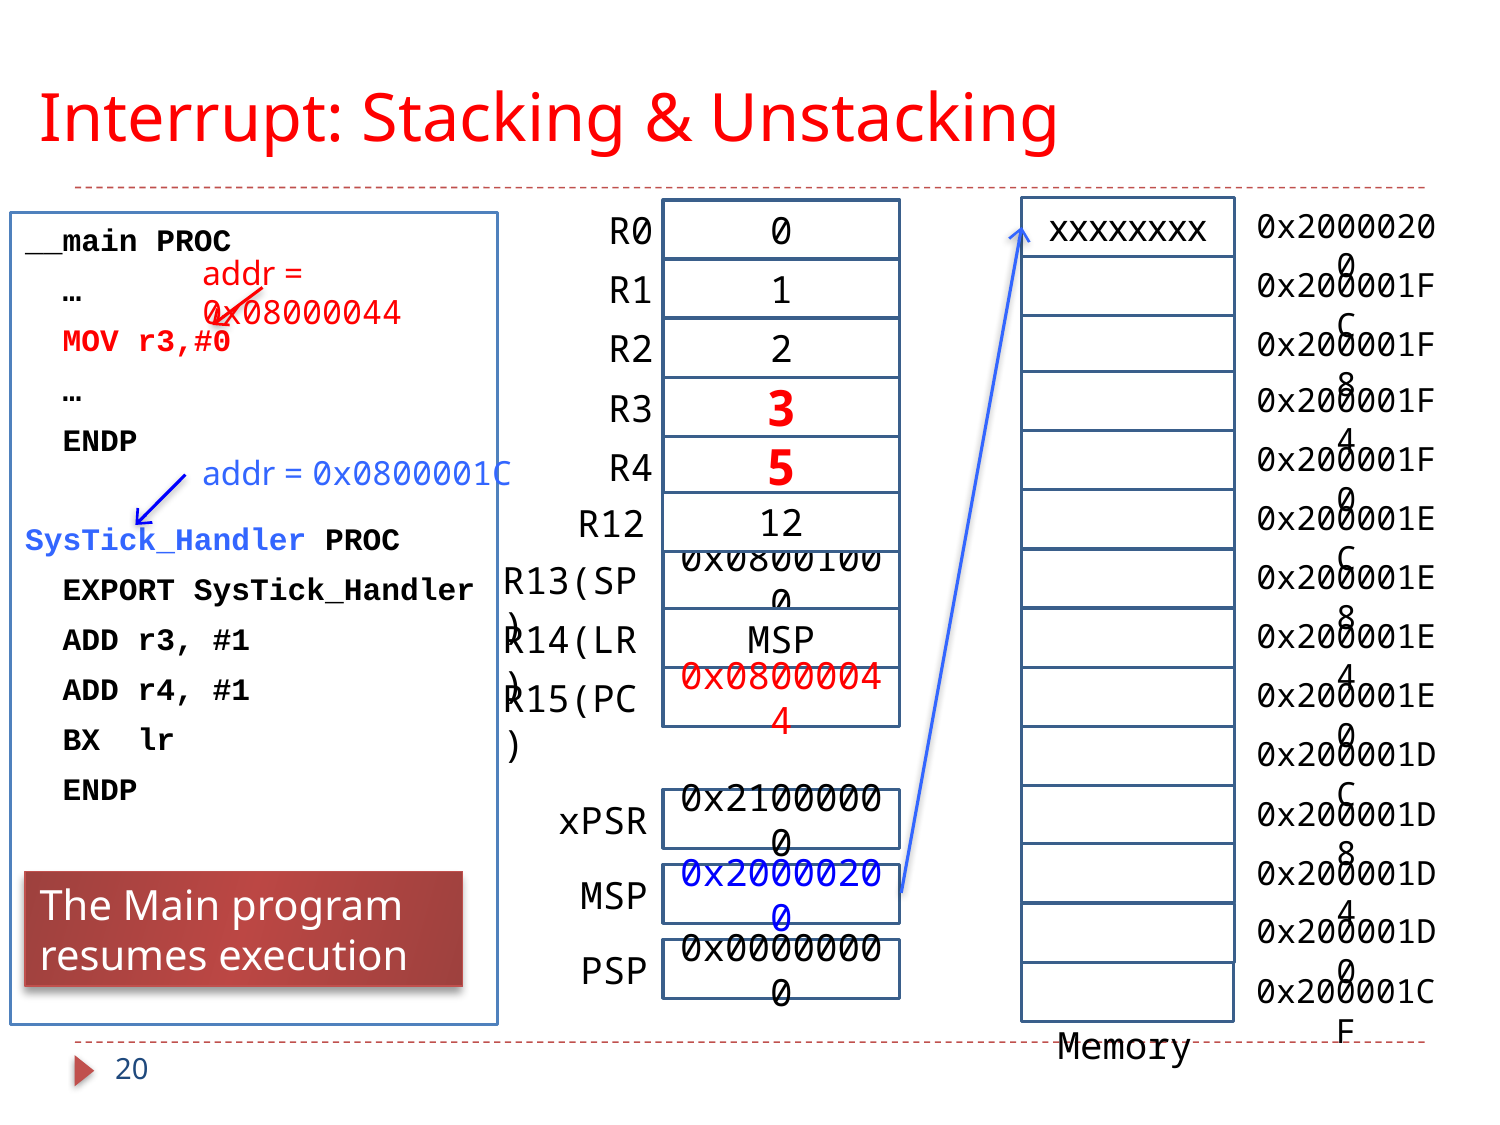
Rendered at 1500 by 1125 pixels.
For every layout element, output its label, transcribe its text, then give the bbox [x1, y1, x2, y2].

text_box 0x200001CF [1233, 962, 1459, 1058]
title Interrupt: Stacking & Unstacking [24, 12, 1375, 163]
text_box R1 [593, 259, 688, 318]
text_box addr = 0x0800001C [187, 444, 536, 500]
text_box 2 [661, 317, 901, 376]
text_box R13(SP) [487, 549, 622, 608]
text_box xxxxxxxx [1020, 196, 1236, 255]
text_box R0 [593, 199, 688, 259]
text_box R15(PC) [487, 714, 663, 773]
text_box [1020, 491, 1234, 499]
text_box 5 [661, 435, 901, 491]
text_box 0x200001E4 [1234, 644, 1459, 703]
text_box [1020, 370, 1236, 429]
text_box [628, 499, 1295, 621]
slide_number 20 [100, 1042, 426, 1103]
text_box 0x200001E8 [1234, 549, 1459, 644]
text_box 0x200001E0 [1234, 703, 1459, 726]
text_box [1020, 725, 1236, 784]
text_box R12 [562, 492, 687, 552]
text_box [1020, 669, 1234, 725]
text_box addr = 0x08000044 [187, 244, 525, 339]
text_box 0x200001F4 [1234, 371, 1459, 430]
text_box R4 [593, 436, 688, 492]
text_box 3 [661, 376, 901, 435]
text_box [212, 287, 263, 326]
text_box [1020, 904, 1234, 961]
text_box 1 [661, 257, 901, 317]
text_box 0x08000044 [663, 666, 901, 728]
text_box 0x200001D4 [1236, 844, 1459, 903]
table_header 0 [1020, 241, 1028, 255]
text_box MSP [663, 634, 901, 666]
text_box Memory [1025, 1014, 1225, 1075]
text_box 0x200001F0 [1234, 430, 1459, 526]
text_box 0x20000200 [661, 863, 901, 925]
text_box 0x200001DC [1236, 726, 1459, 785]
text_box 0x200001FC [1234, 256, 1459, 315]
text_box [1020, 784, 1236, 842]
text_box R2 [593, 318, 688, 377]
text_box 0x200001EC [1300, 526, 1459, 549]
text_box MSP [537, 864, 663, 925]
text_box [1020, 429, 1236, 491]
text_box 0x200001D8 [1234, 785, 1459, 844]
list __main PROC … MOV r3,#0 … ENDP SysTick_Handler PROC EXPORT SysTick_Handler ADD r3, #1 ADD r4, #1 BX lr ENDP [9, 211, 499, 1026]
text_box The Main program resumes execution [24, 871, 463, 987]
text_box 0x00000000 [661, 938, 901, 1000]
text_box [1020, 314, 1234, 370]
text_box 0x21000000 [661, 788, 901, 850]
text_box 0x200001D0 [1234, 903, 1459, 962]
text_box [1020, 842, 1236, 904]
text_box 12 [661, 491, 901, 499]
text_box [1020, 634, 1234, 669]
text_box [1020, 255, 1236, 314]
text_box R3 [593, 377, 688, 436]
text_box PSP [537, 939, 663, 1000]
text_box [1020, 961, 1235, 1023]
text_box 0x200001F8 [1234, 315, 1459, 371]
text_box R14(LR) [487, 608, 663, 714]
text_box 0 [661, 198, 901, 257]
text_box 0x20000200 [1234, 197, 1459, 256]
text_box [134, 474, 186, 526]
text_box xPSR [537, 789, 663, 850]
